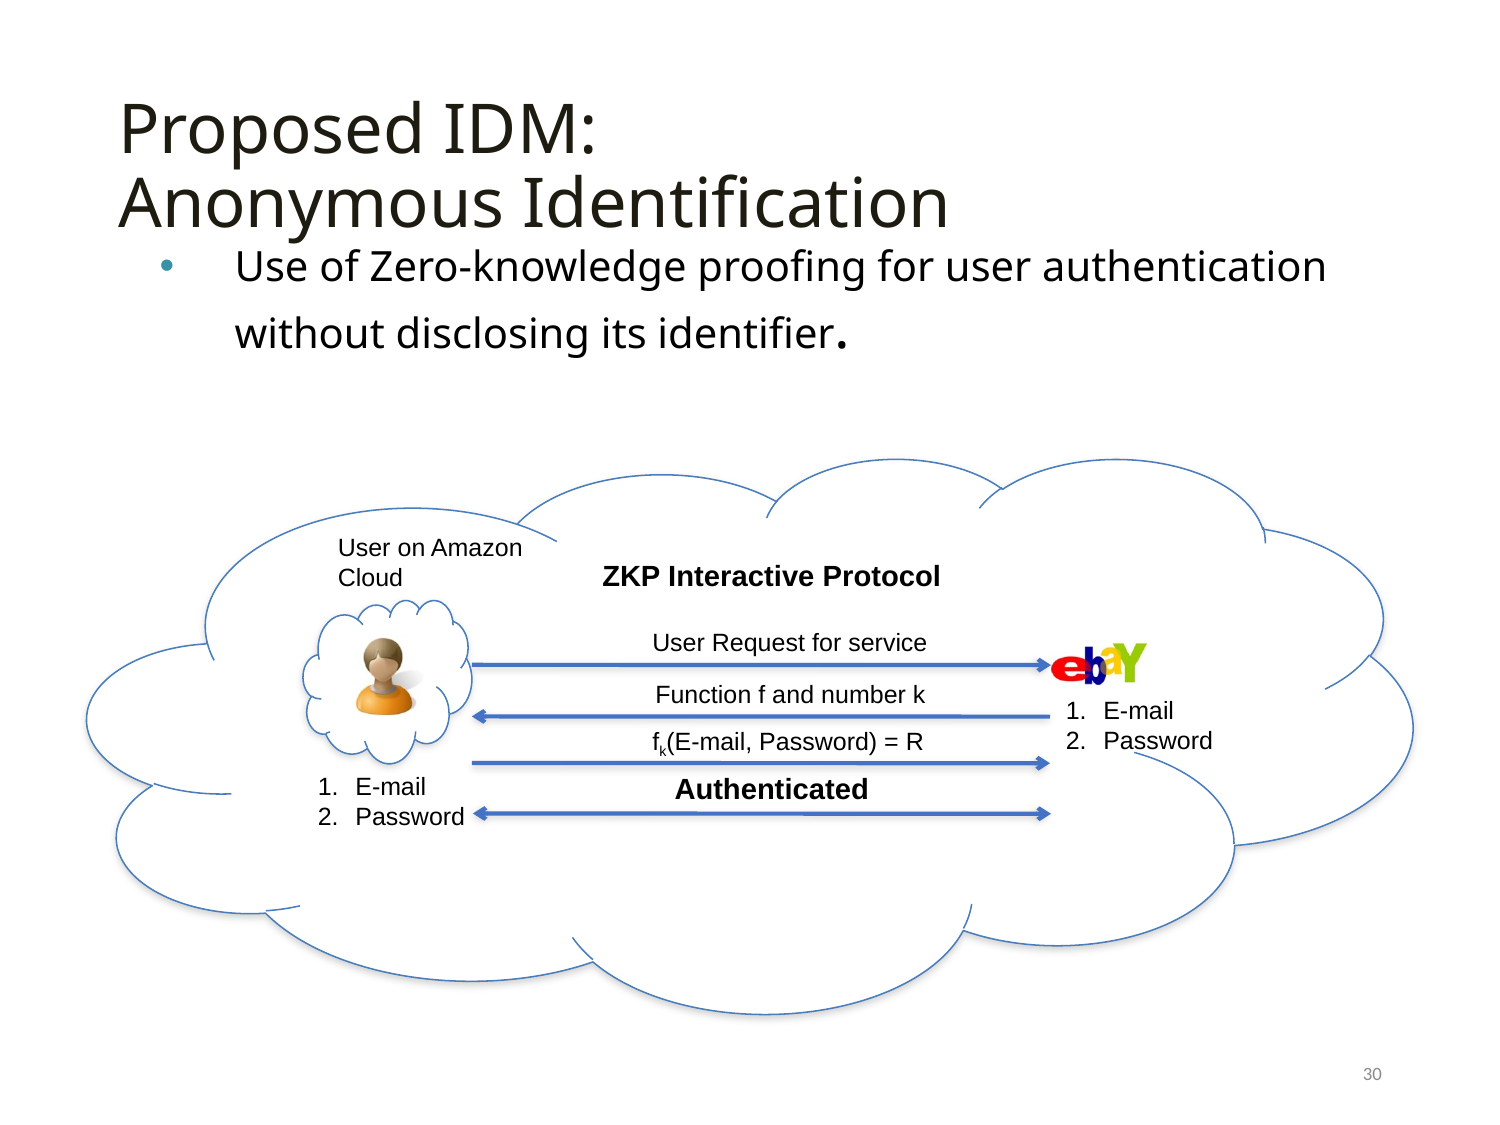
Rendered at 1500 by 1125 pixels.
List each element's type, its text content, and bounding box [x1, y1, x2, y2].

text_box Authenticated [578, 764, 966, 810]
text_box E-mail Password [303, 763, 579, 838]
text_box E-mail Password [1051, 687, 1327, 763]
slide_number 30 [1059, 1042, 1397, 1103]
text_box User on Amazon Cloud [323, 524, 544, 599]
text_box Use of Zero-knowledge proofing for user authentication without disclosing its identifier. [99, 232, 1466, 368]
text_box fk(E-mail, Password) = R [637, 717, 963, 762]
text_box Function f and number k [640, 671, 966, 716]
picture [332, 635, 434, 717]
title Proposed IDM: Anonymous Identification [103, 59, 1397, 232]
text_box [86, 459, 1414, 1015]
text_box User Request for service [637, 619, 963, 664]
picture [1050, 629, 1147, 701]
text_box ZKP Interactive Protocol [578, 549, 966, 600]
text_box [302, 600, 472, 763]
